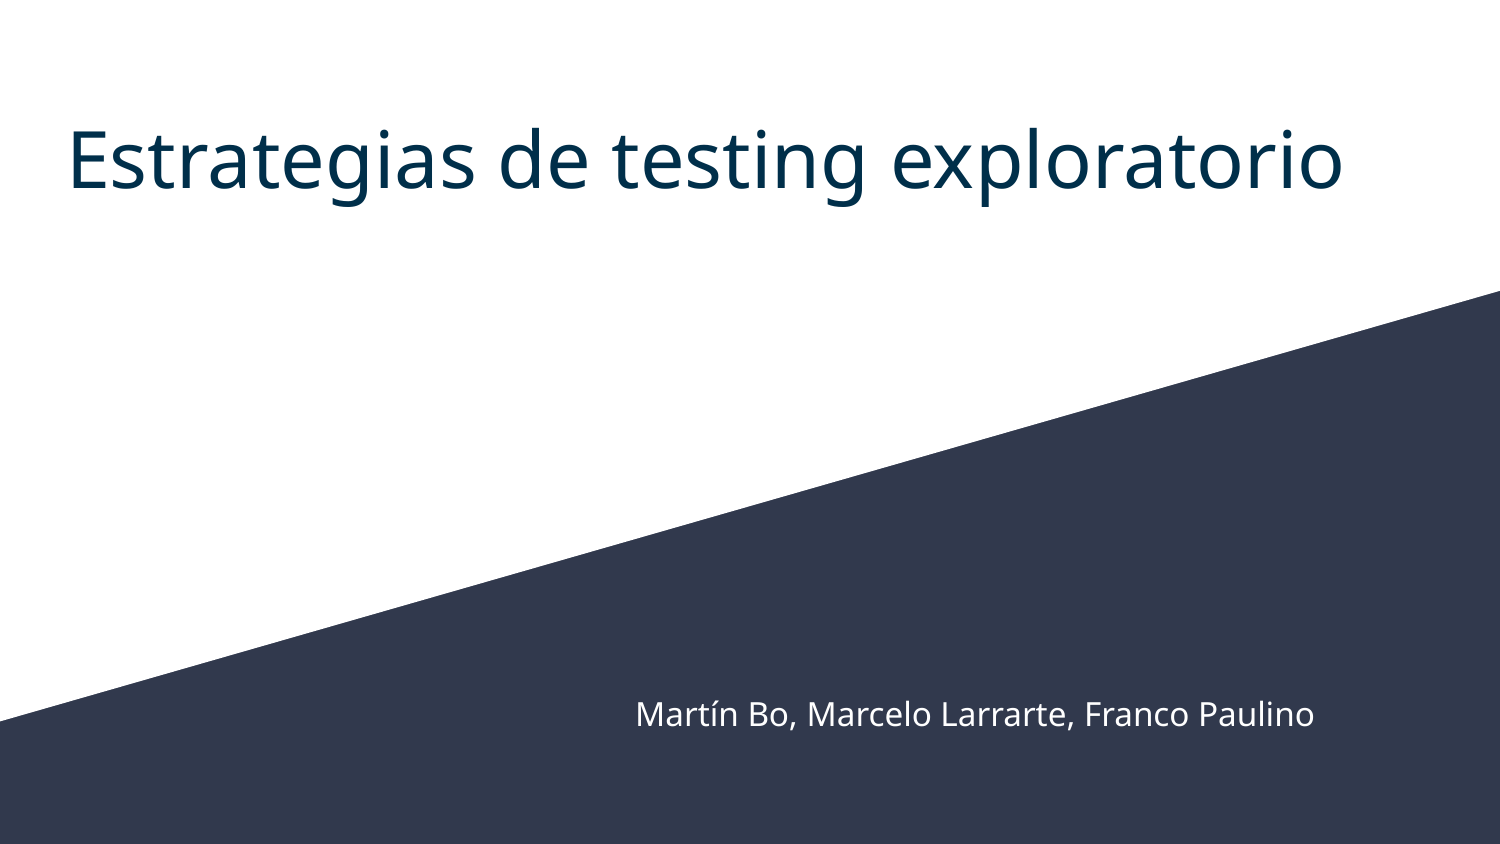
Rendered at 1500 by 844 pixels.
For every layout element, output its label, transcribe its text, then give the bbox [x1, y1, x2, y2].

subtitle Martín Bo, Marcelo Larrarte, Franco Paulino [620, 675, 1446, 797]
title Estrategias de testing exploratorio [51, 88, 1449, 299]
